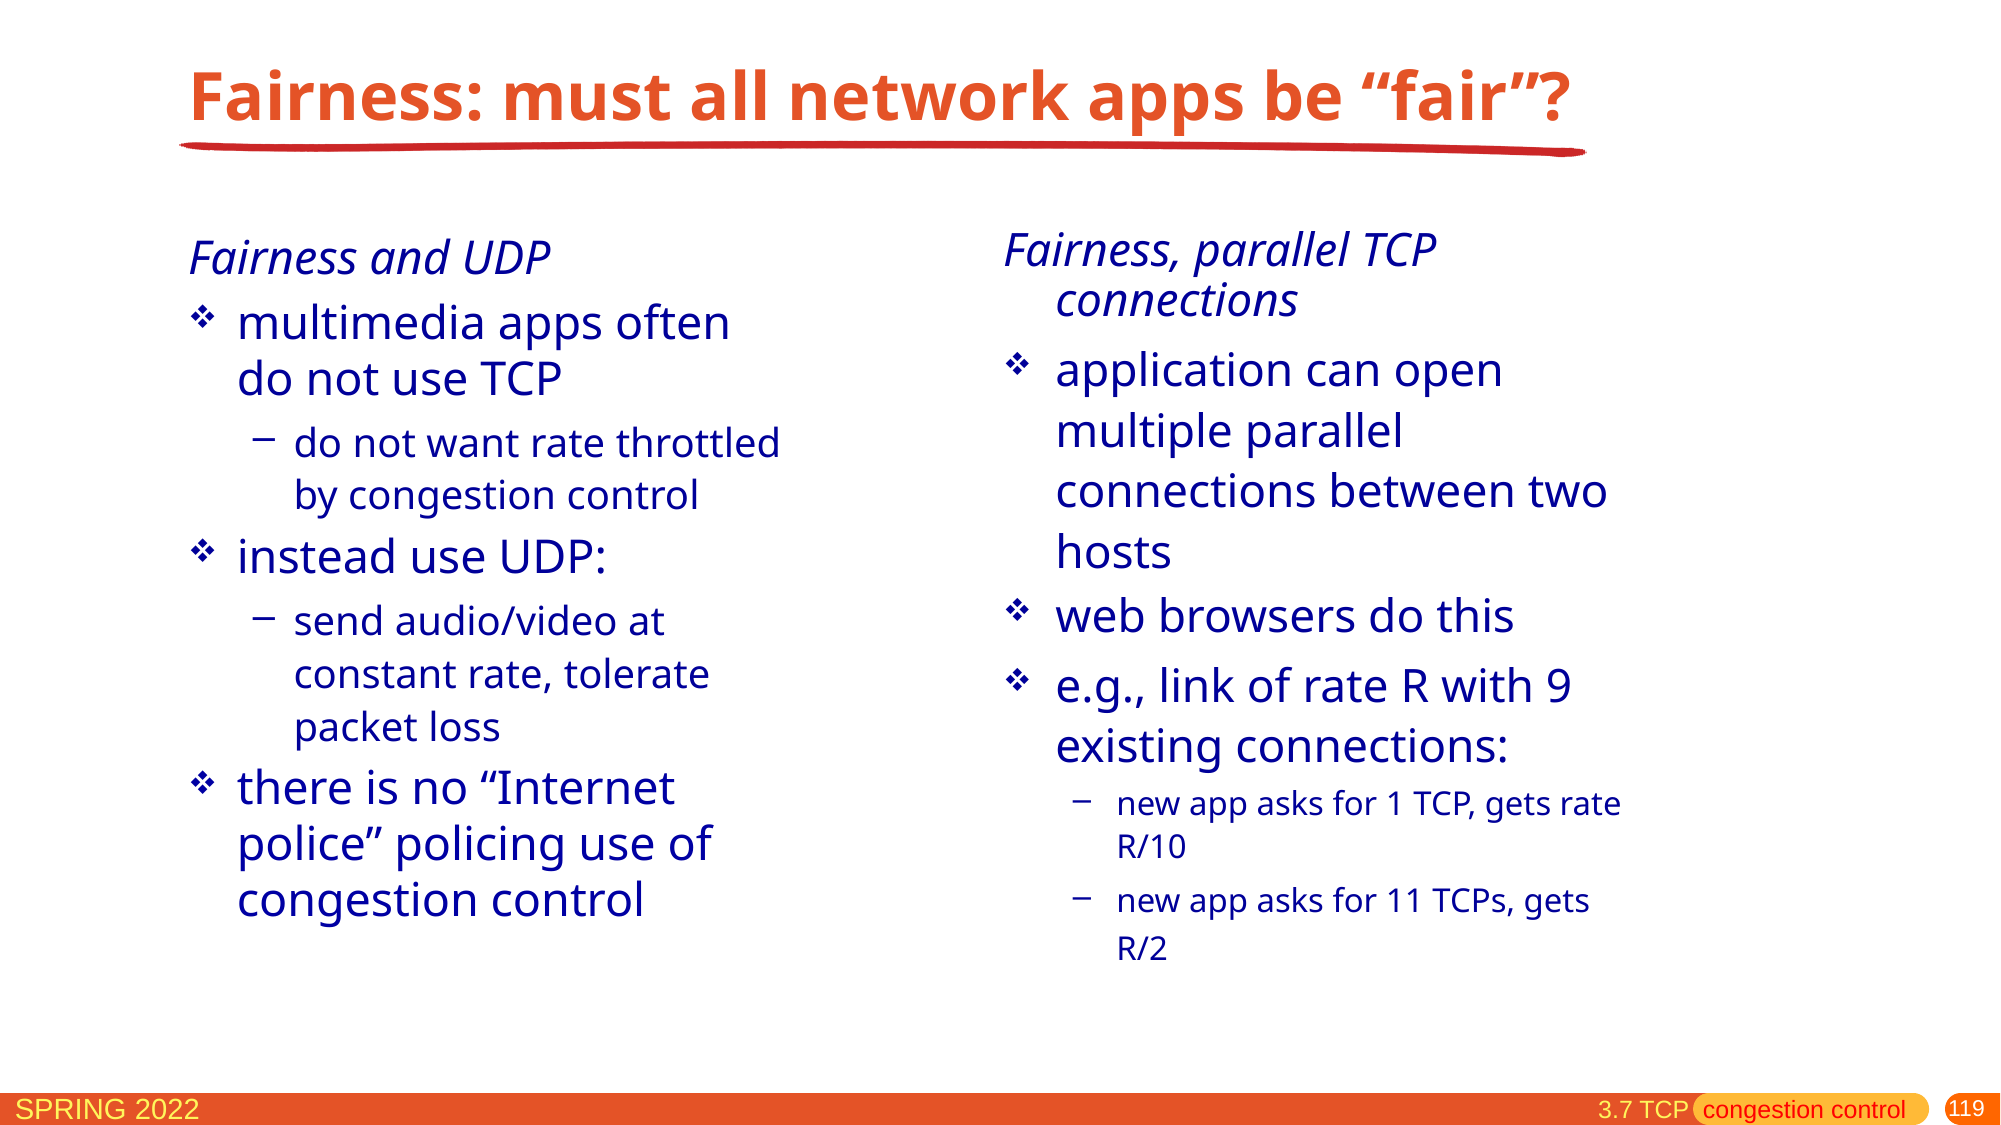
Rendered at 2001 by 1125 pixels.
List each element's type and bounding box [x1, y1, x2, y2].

list [988, 219, 1650, 982]
text_box [1583, 1086, 1934, 1125]
list [173, 220, 799, 983]
picture [172, 136, 1603, 162]
title [173, 0, 1613, 188]
